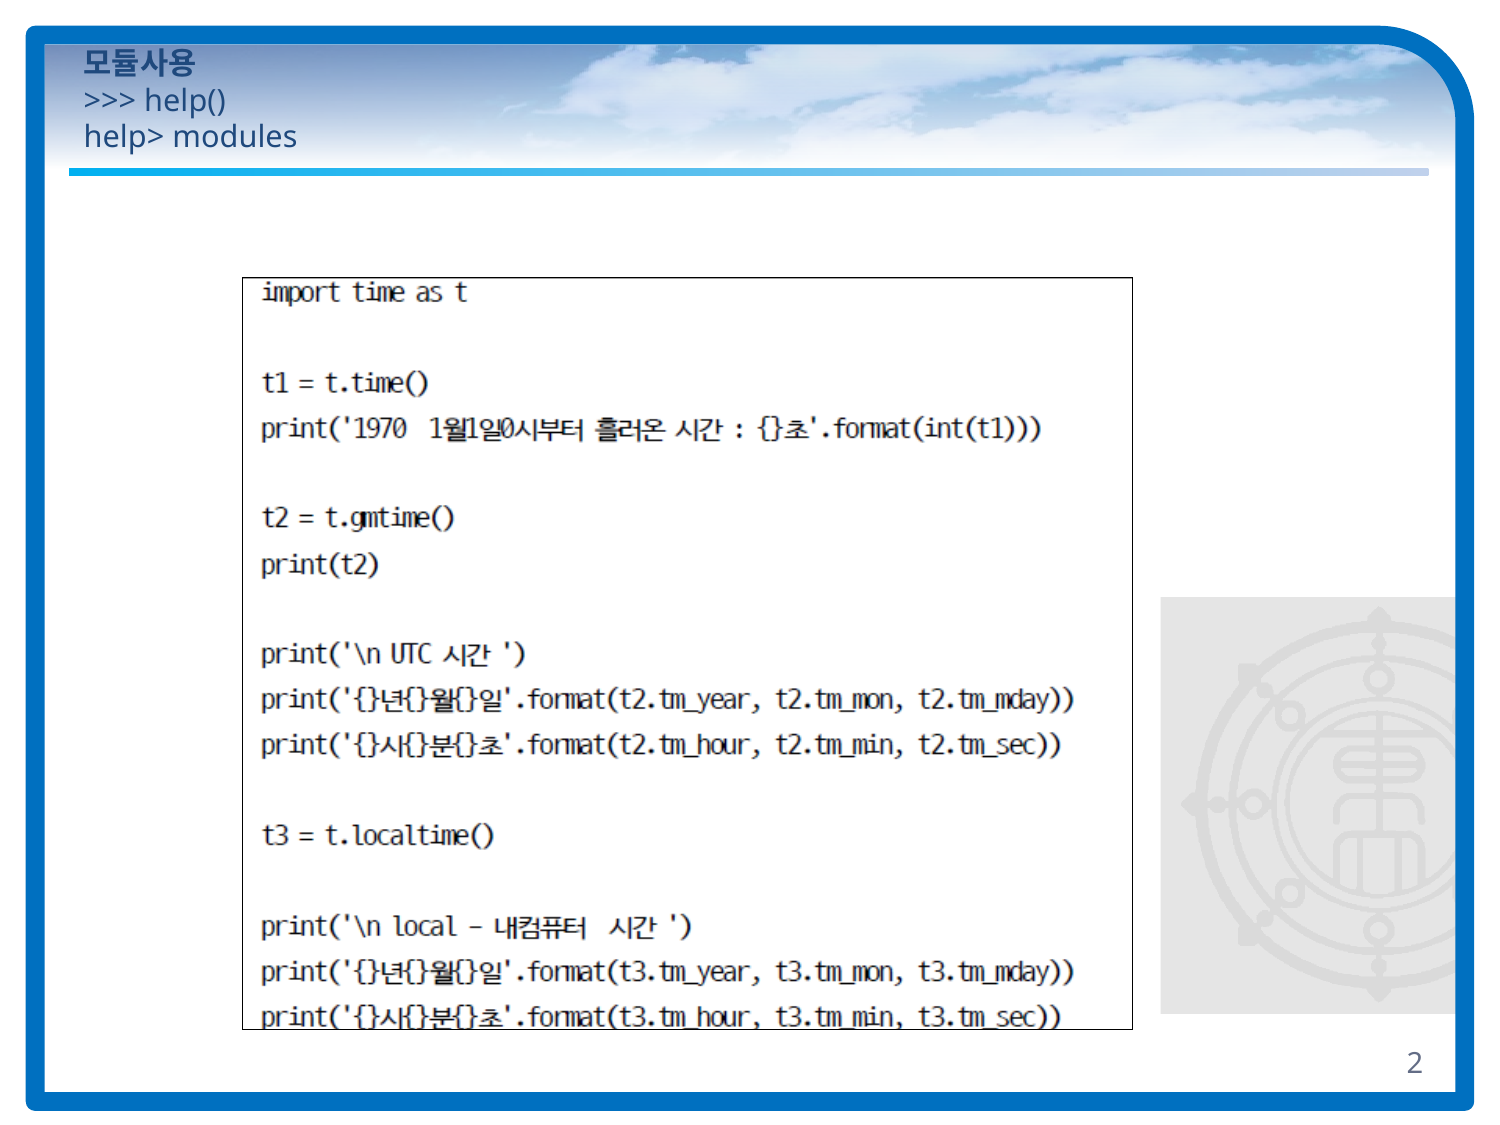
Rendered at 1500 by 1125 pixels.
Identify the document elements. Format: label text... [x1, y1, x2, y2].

title 모듈사용 >>> help() help> modules [68, 35, 1419, 163]
slide_number 2 [1344, 1029, 1487, 1100]
picture [241, 277, 1133, 1030]
